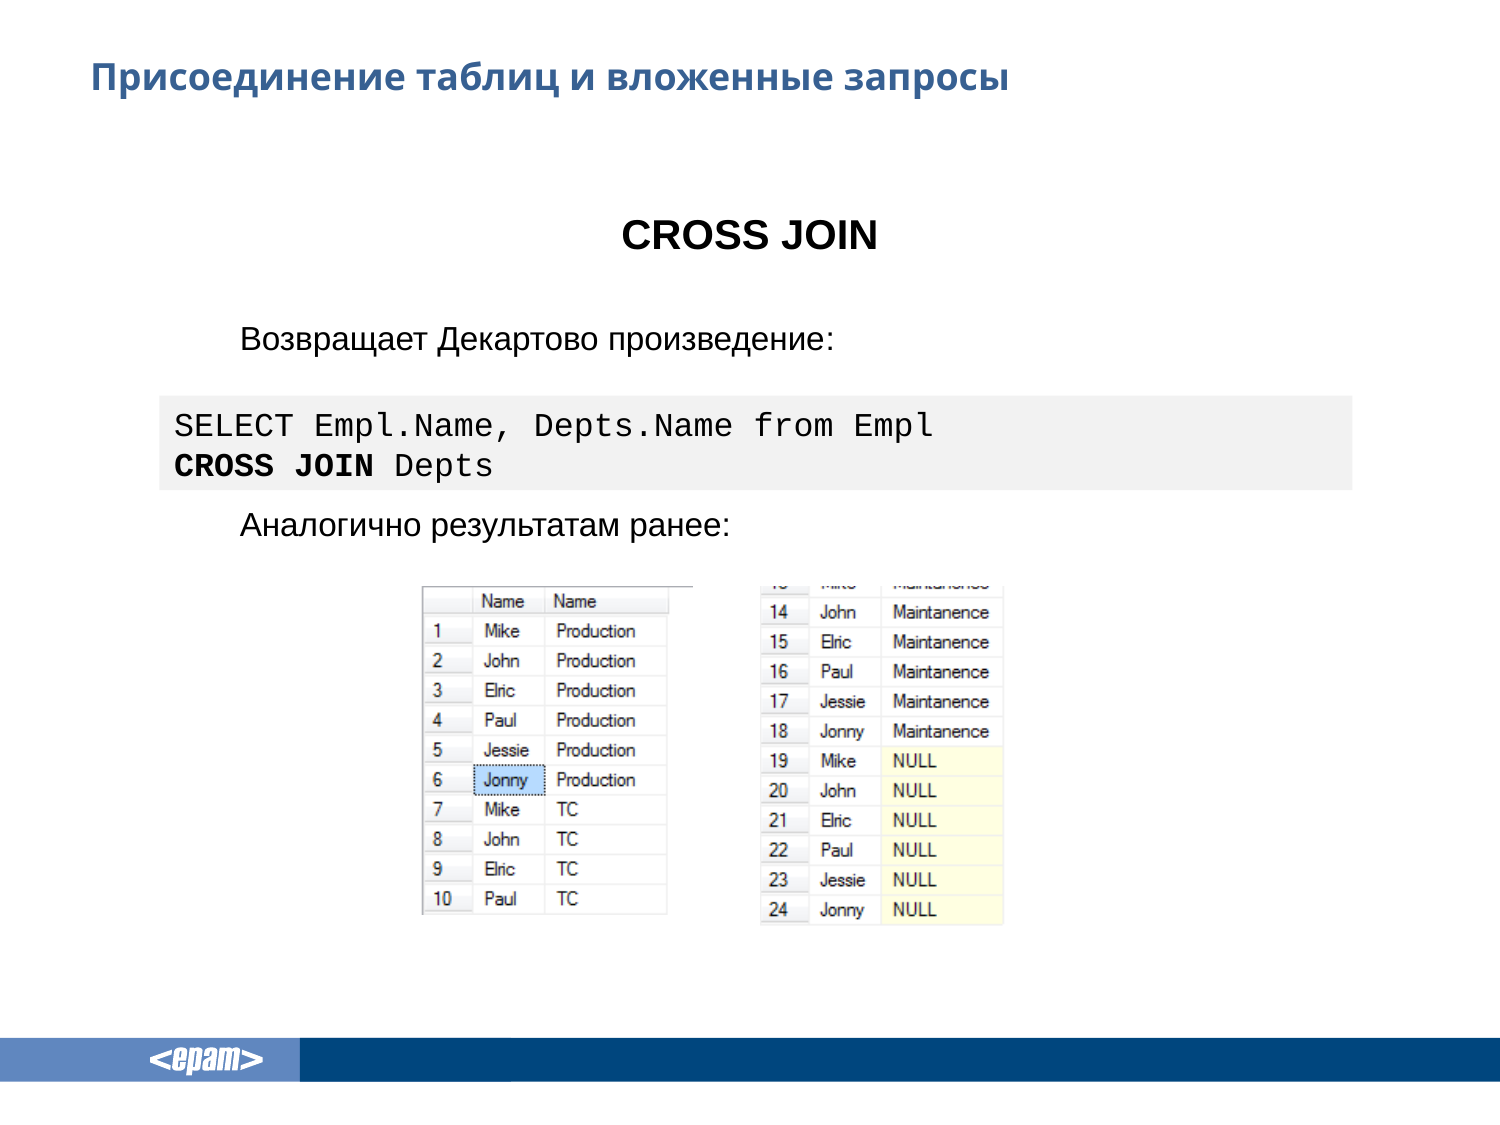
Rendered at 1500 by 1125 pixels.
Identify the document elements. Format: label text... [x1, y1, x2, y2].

list CROSS JOIN Возвращает Декартово произведение: Аналогично результатам ранее: [150, 200, 1350, 988]
text_box SELECT Empl.Name, Depts.Name from Empl CROSS JOIN Depts [159, 395, 1353, 491]
picture [759, 586, 1020, 929]
title Присоединение таблиц и вложенные запросы [75, 45, 1425, 163]
picture [418, 585, 693, 915]
